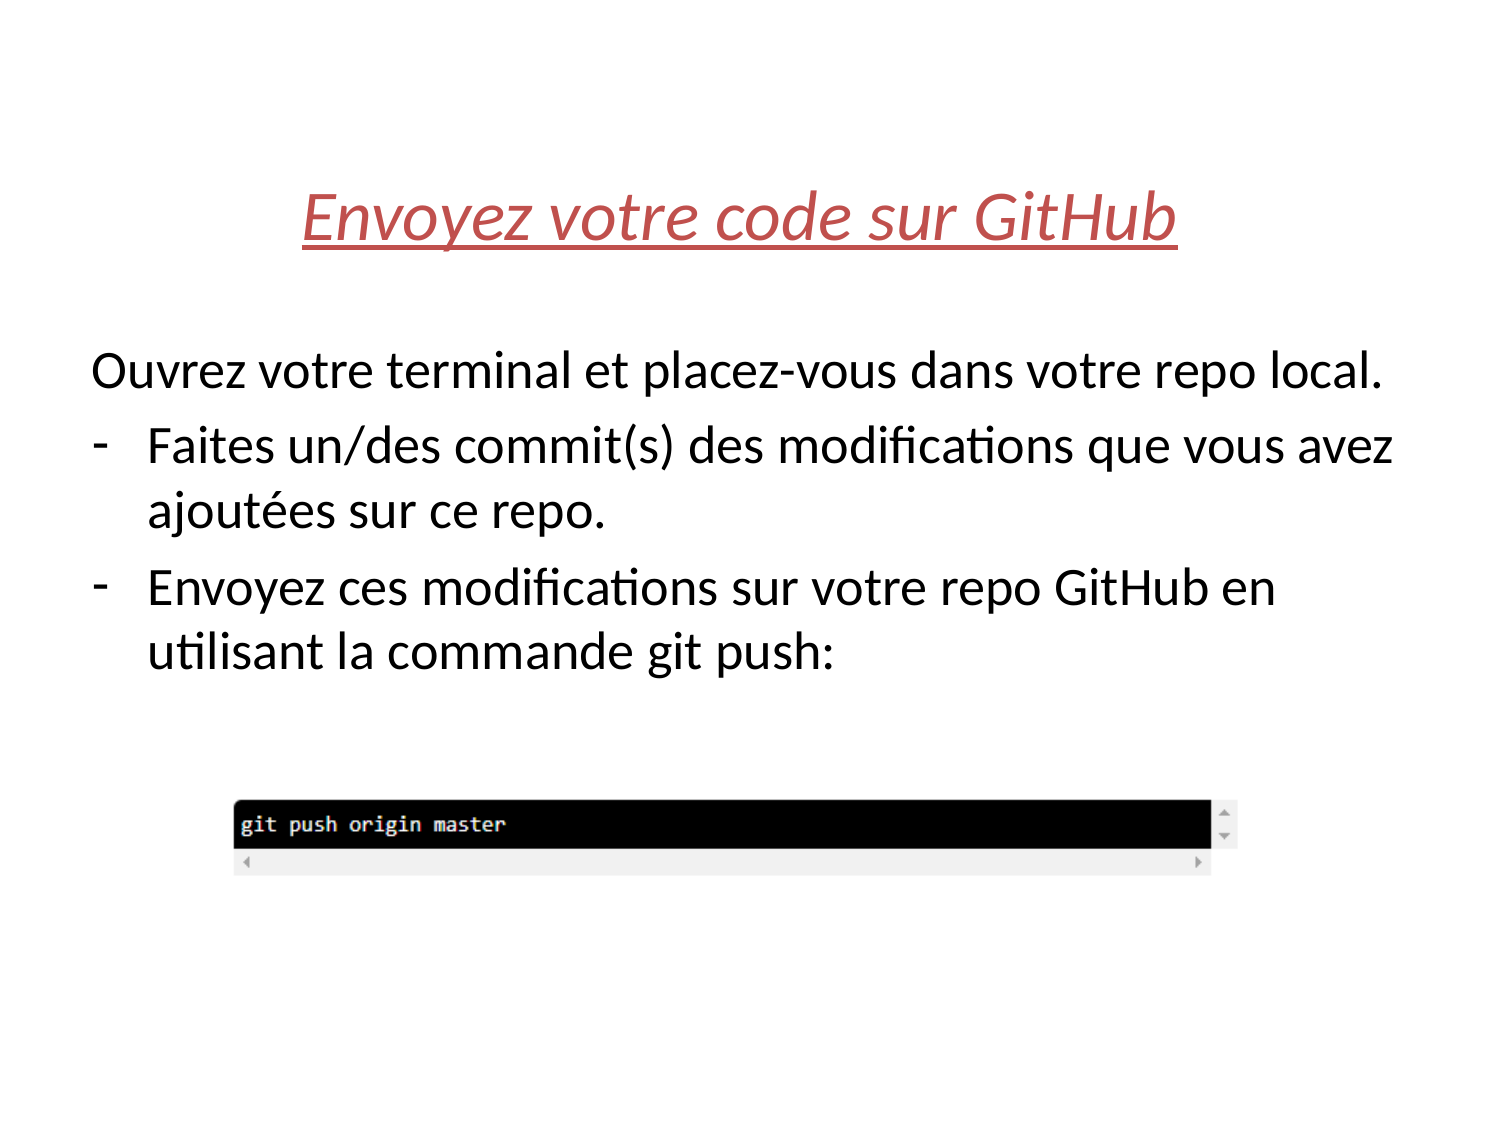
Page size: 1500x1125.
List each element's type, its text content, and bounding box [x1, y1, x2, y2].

picture [206, 786, 1264, 880]
title Envoyez votre code sur GitHub [64, 160, 1415, 349]
list Ouvrez votre terminal et placez-vous dans votre repo local. Faites un/des commit(s) des modifications que vous avez ajoutées sur ce repo. Envoyez ces modifications sur votre repo GitHub en utilisant la commande git push: [76, 326, 1427, 1024]
